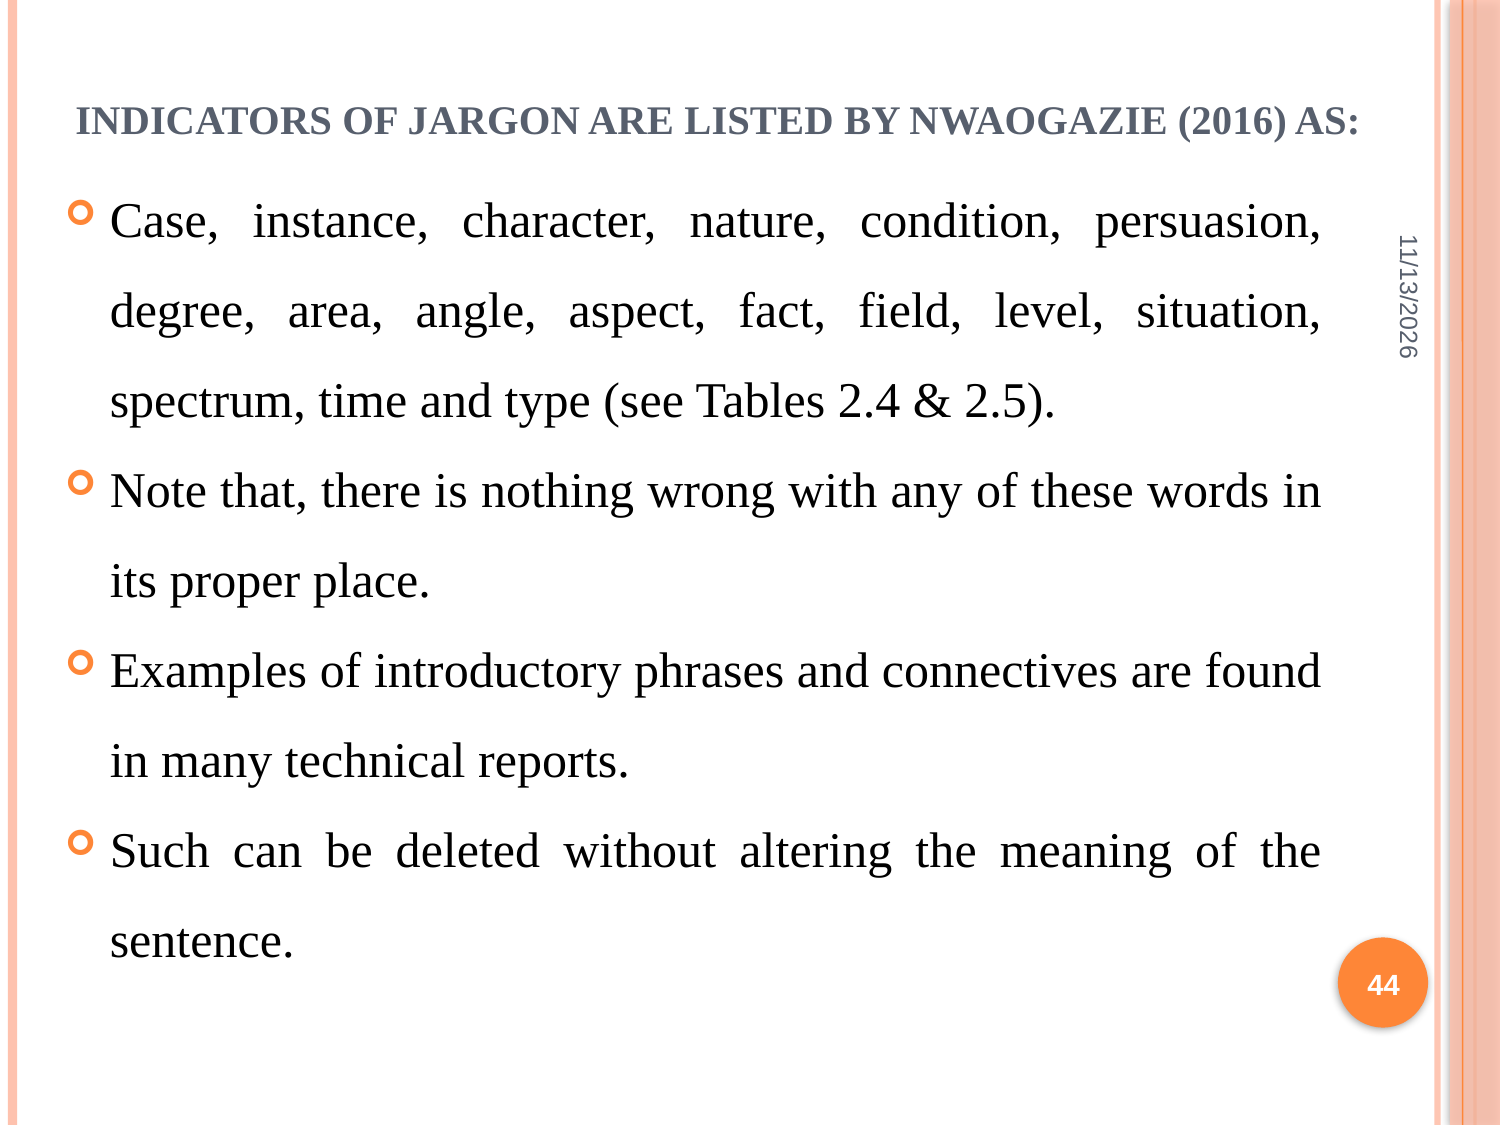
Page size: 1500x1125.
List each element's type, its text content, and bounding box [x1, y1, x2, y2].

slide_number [1378, 43, 1442, 374]
list Case, instance, character, nature, condition, persuasion, degree, area, angle, aspect, fact, field, level, situation, spectrum, time and type (see Tables 2.4 & 2.5). Note that, there is nothing wrong with any of these words in its proper place. Examples of introductory phrases and connectives are found in many technical reports. Such can be deleted without altering the meaning of the sentence. [50, 149, 1338, 1062]
slide_number 44 [1333, 940, 1434, 1026]
title Indicators of jargon are listed by Nwaogazie (2016) as: [24, 45, 1378, 150]
